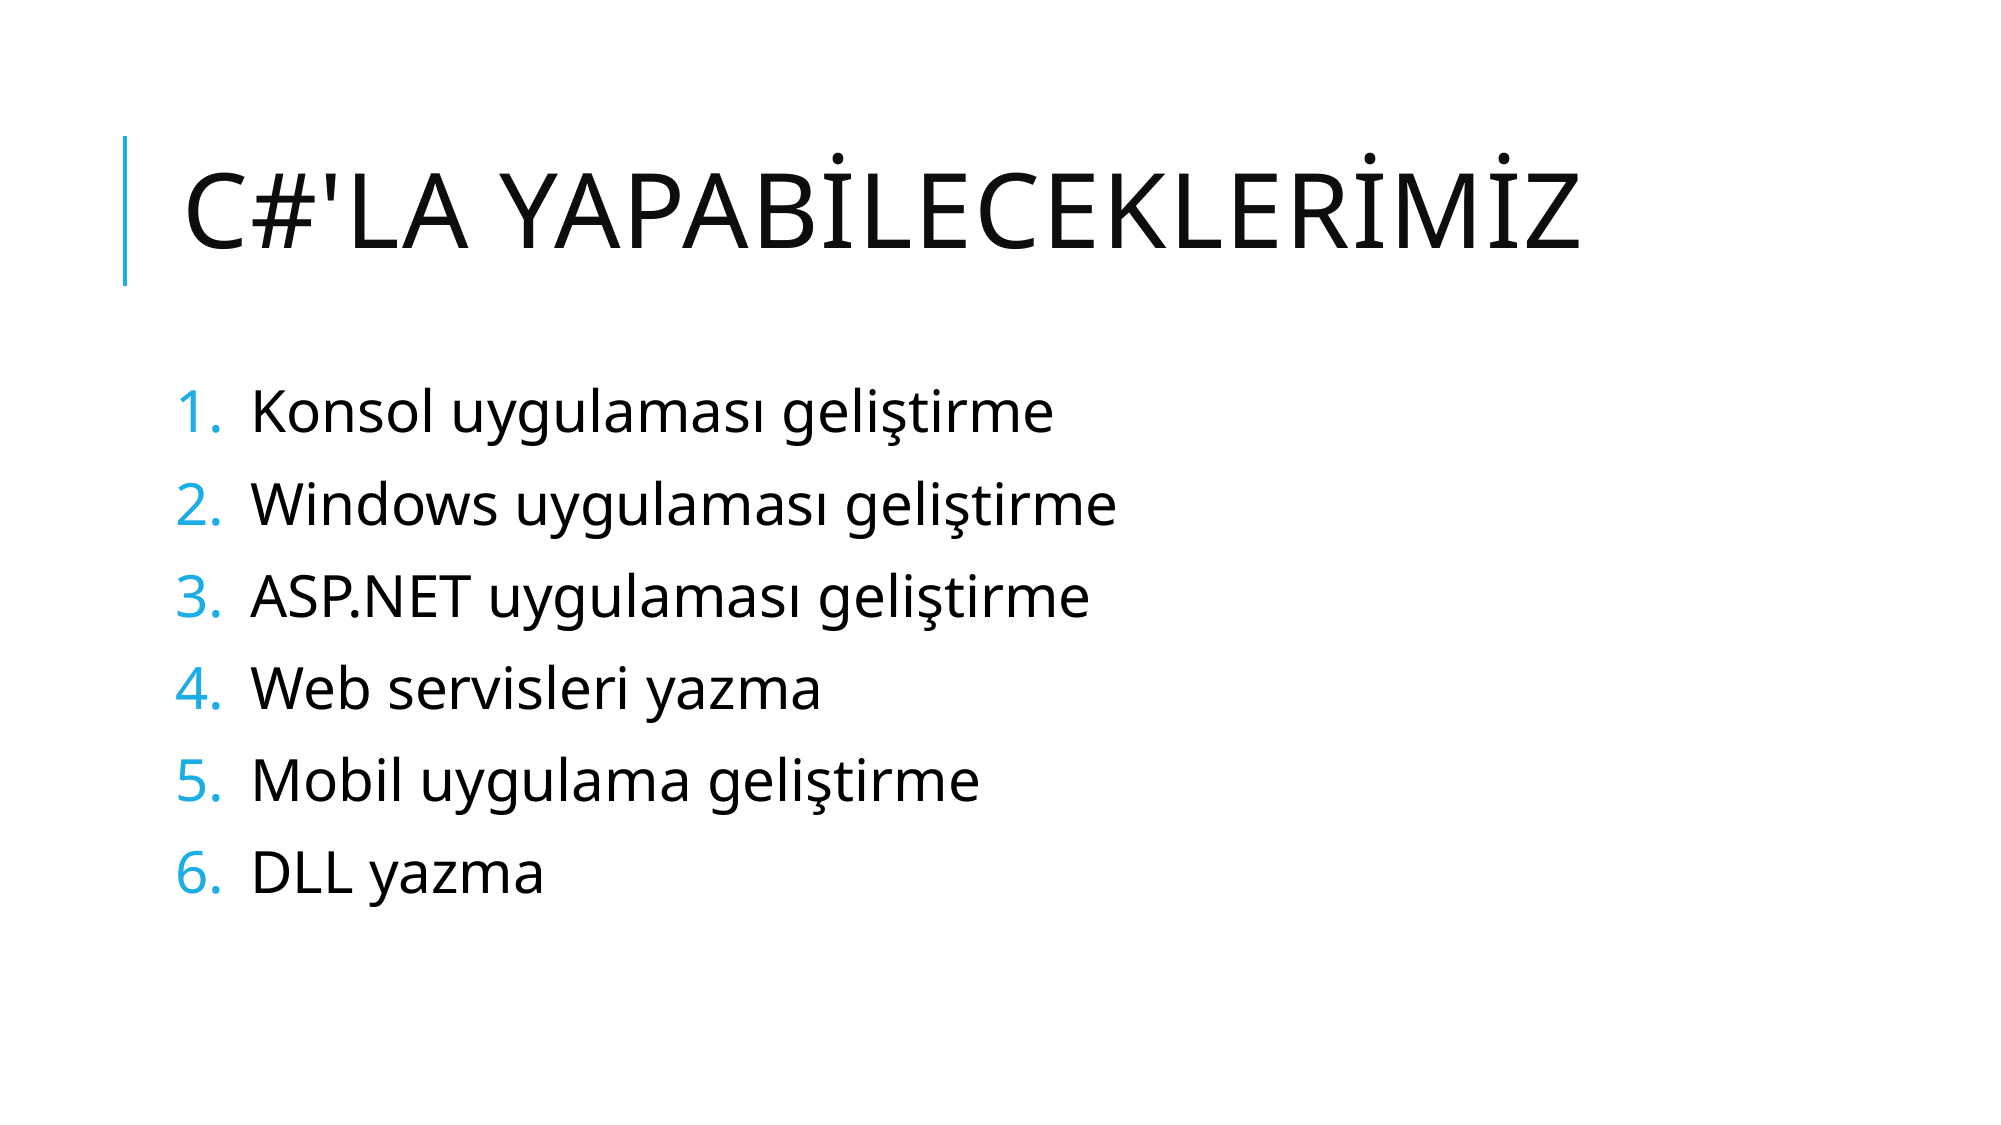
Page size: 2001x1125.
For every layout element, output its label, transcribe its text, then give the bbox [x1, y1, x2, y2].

list Konsol uygulaması geliştirme Windows uygulaması geliştirme ASP.NET uygulaması geliştirme Web servisleri yazma Mobil uygulama geliştirme DLL yazma [168, 375, 1763, 1004]
title C#'la yapabileceklerimiz [168, 96, 1763, 342]
